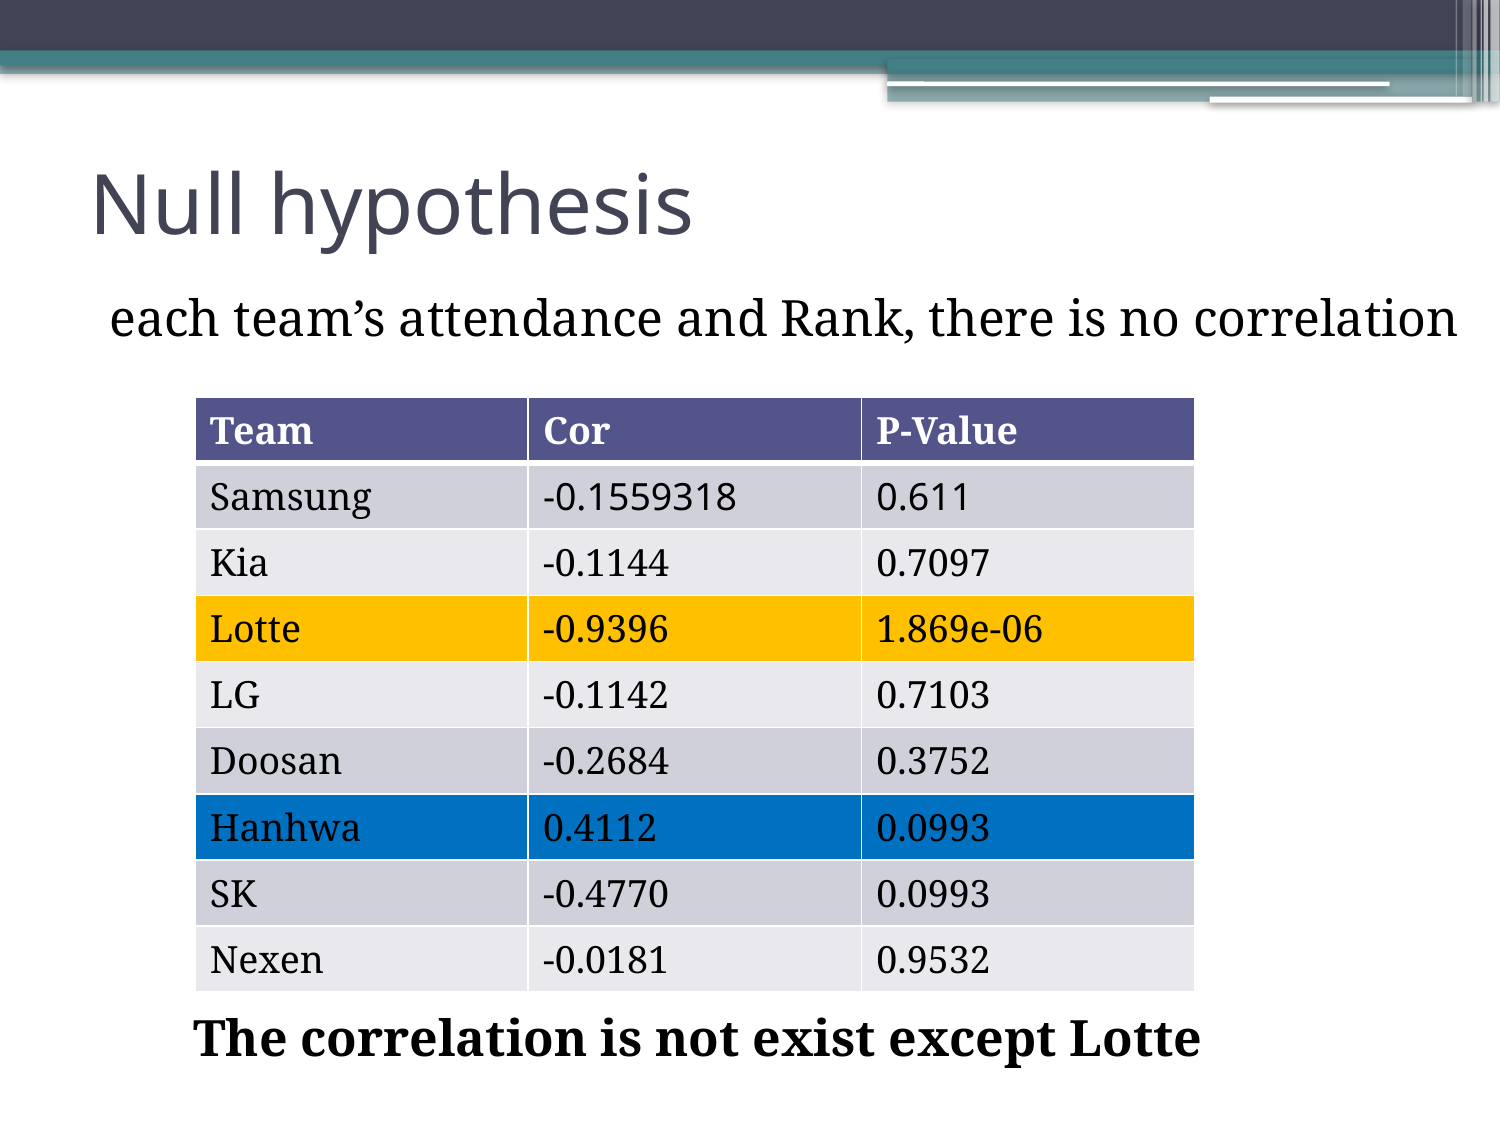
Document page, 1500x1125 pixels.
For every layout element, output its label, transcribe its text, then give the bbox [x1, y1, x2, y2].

table_cell -0.2684 [529, 728, 861, 793]
table_header Cor [529, 398, 861, 460]
table_cell Nexen [196, 927, 527, 991]
table_cell 0.9532 [862, 927, 1194, 991]
table_cell 0.4112 [529, 795, 861, 859]
table_cell -0.4770 [529, 861, 861, 925]
table_cell -0.1144 [529, 530, 861, 595]
table_cell Samsung [196, 466, 527, 528]
table_cell -0.1559318 [529, 466, 861, 528]
table_cell 0.7103 [862, 662, 1194, 727]
table_cell Lotte [196, 596, 527, 661]
table_cell 0.3752 [862, 728, 1194, 793]
table_header Team [196, 398, 527, 460]
table_header P-Value [862, 398, 1194, 460]
table_cell Kia [196, 530, 527, 595]
title Null hypothesis [75, 113, 1425, 289]
table_cell 0.0993 [862, 795, 1194, 859]
list each team’s attendance and Rank, there is no correlation [76, 278, 1500, 989]
table_cell Doosan [196, 728, 527, 793]
table_cell -0.0181 [529, 927, 861, 991]
table_cell SK [196, 861, 527, 925]
table_cell -0.9396 [529, 596, 861, 661]
table_cell -0.1142 [529, 662, 861, 727]
table_cell Hanhwa [196, 795, 527, 859]
table_cell 0.0993 [862, 861, 1194, 925]
table_cell 0.7097 [862, 530, 1194, 595]
table_cell LG [196, 662, 527, 727]
table_cell 0.611 [862, 466, 1194, 528]
text_box The correlation is not exist except Lotte [178, 999, 1218, 1075]
table_cell 1.869e-06 [862, 596, 1194, 661]
